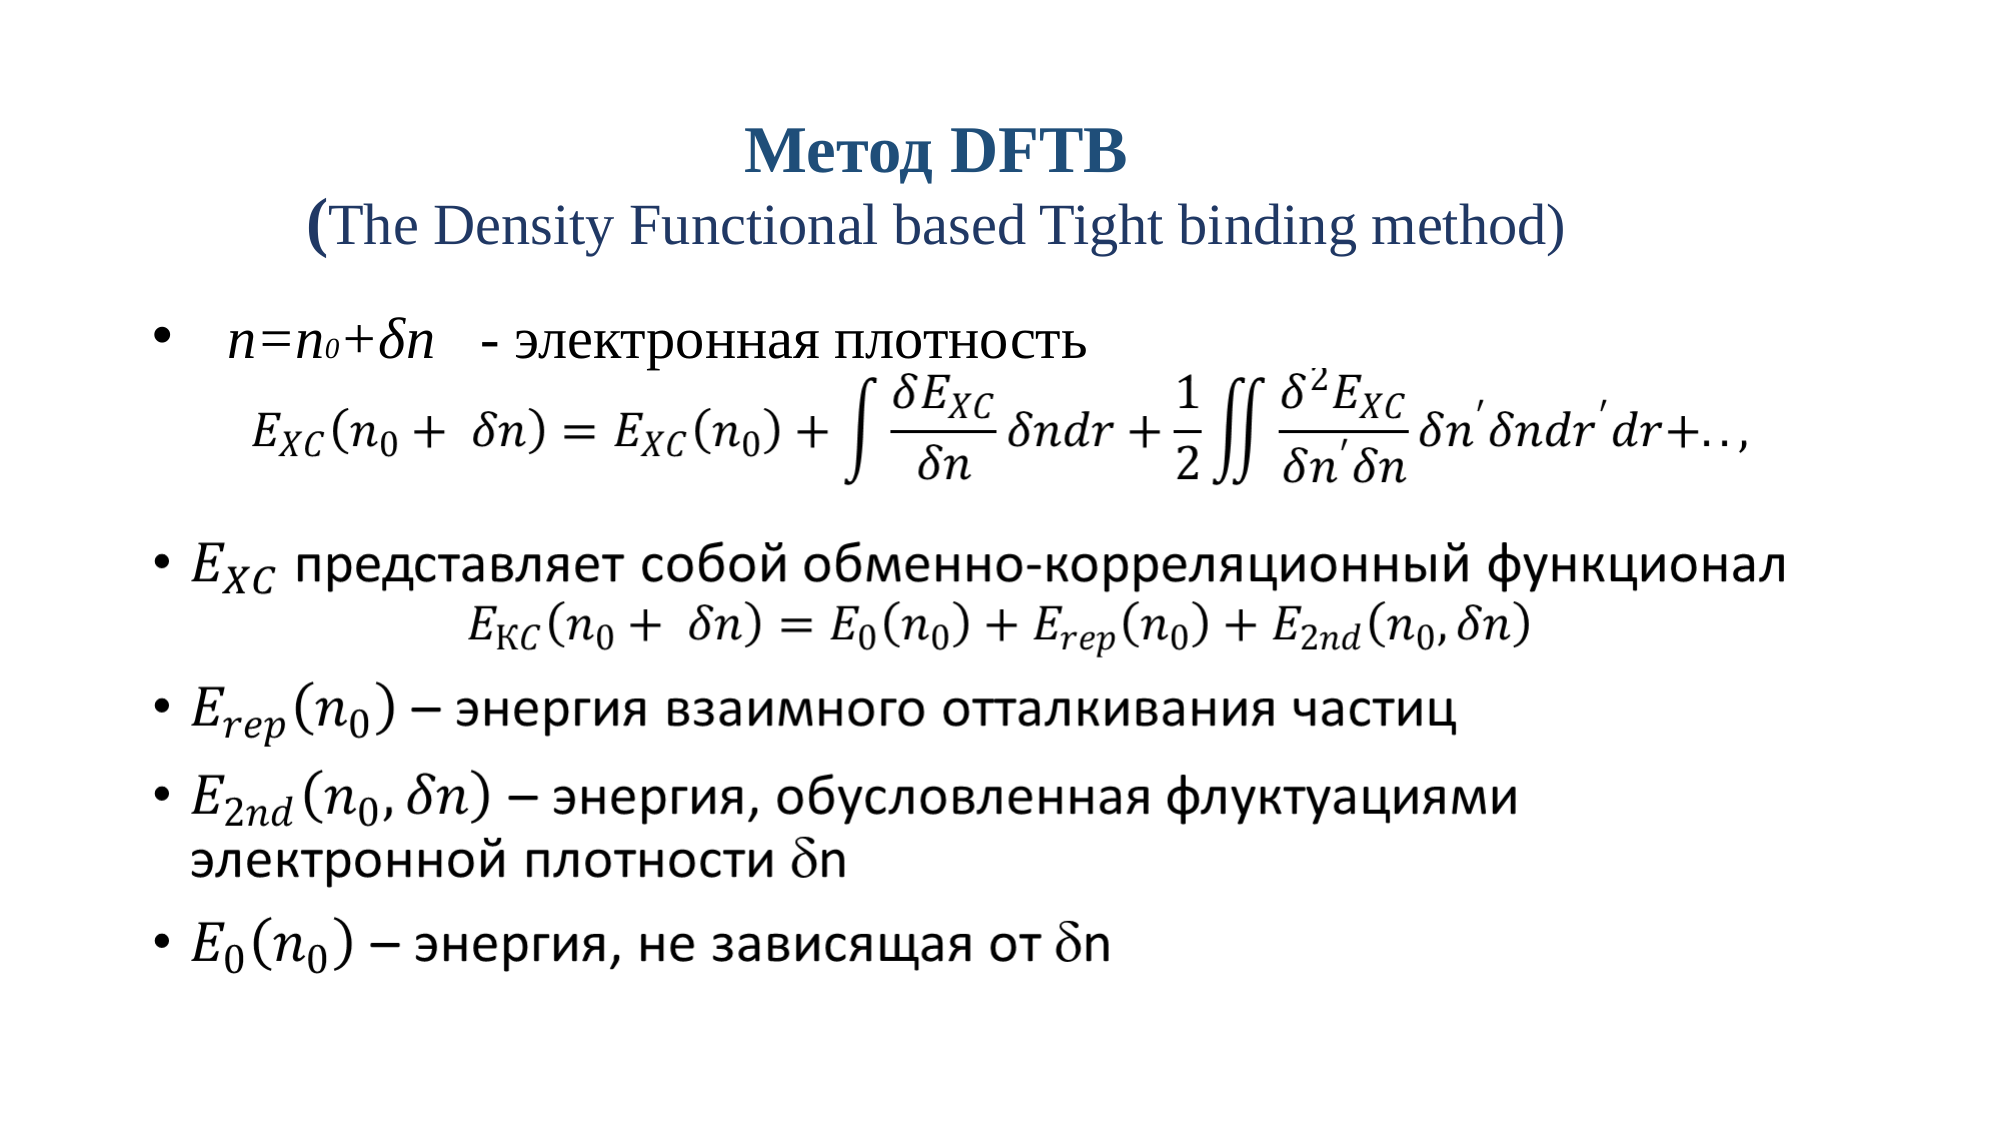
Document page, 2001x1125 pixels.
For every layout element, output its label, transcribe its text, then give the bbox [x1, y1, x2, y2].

text_box - электронная плотность [465, 292, 1104, 378]
text_box n=n0+δn [137, 292, 465, 378]
text_box [137, 368, 1863, 1014]
title Метод DFTB (The Density Functional based Tight binding method) [73, 111, 1800, 263]
